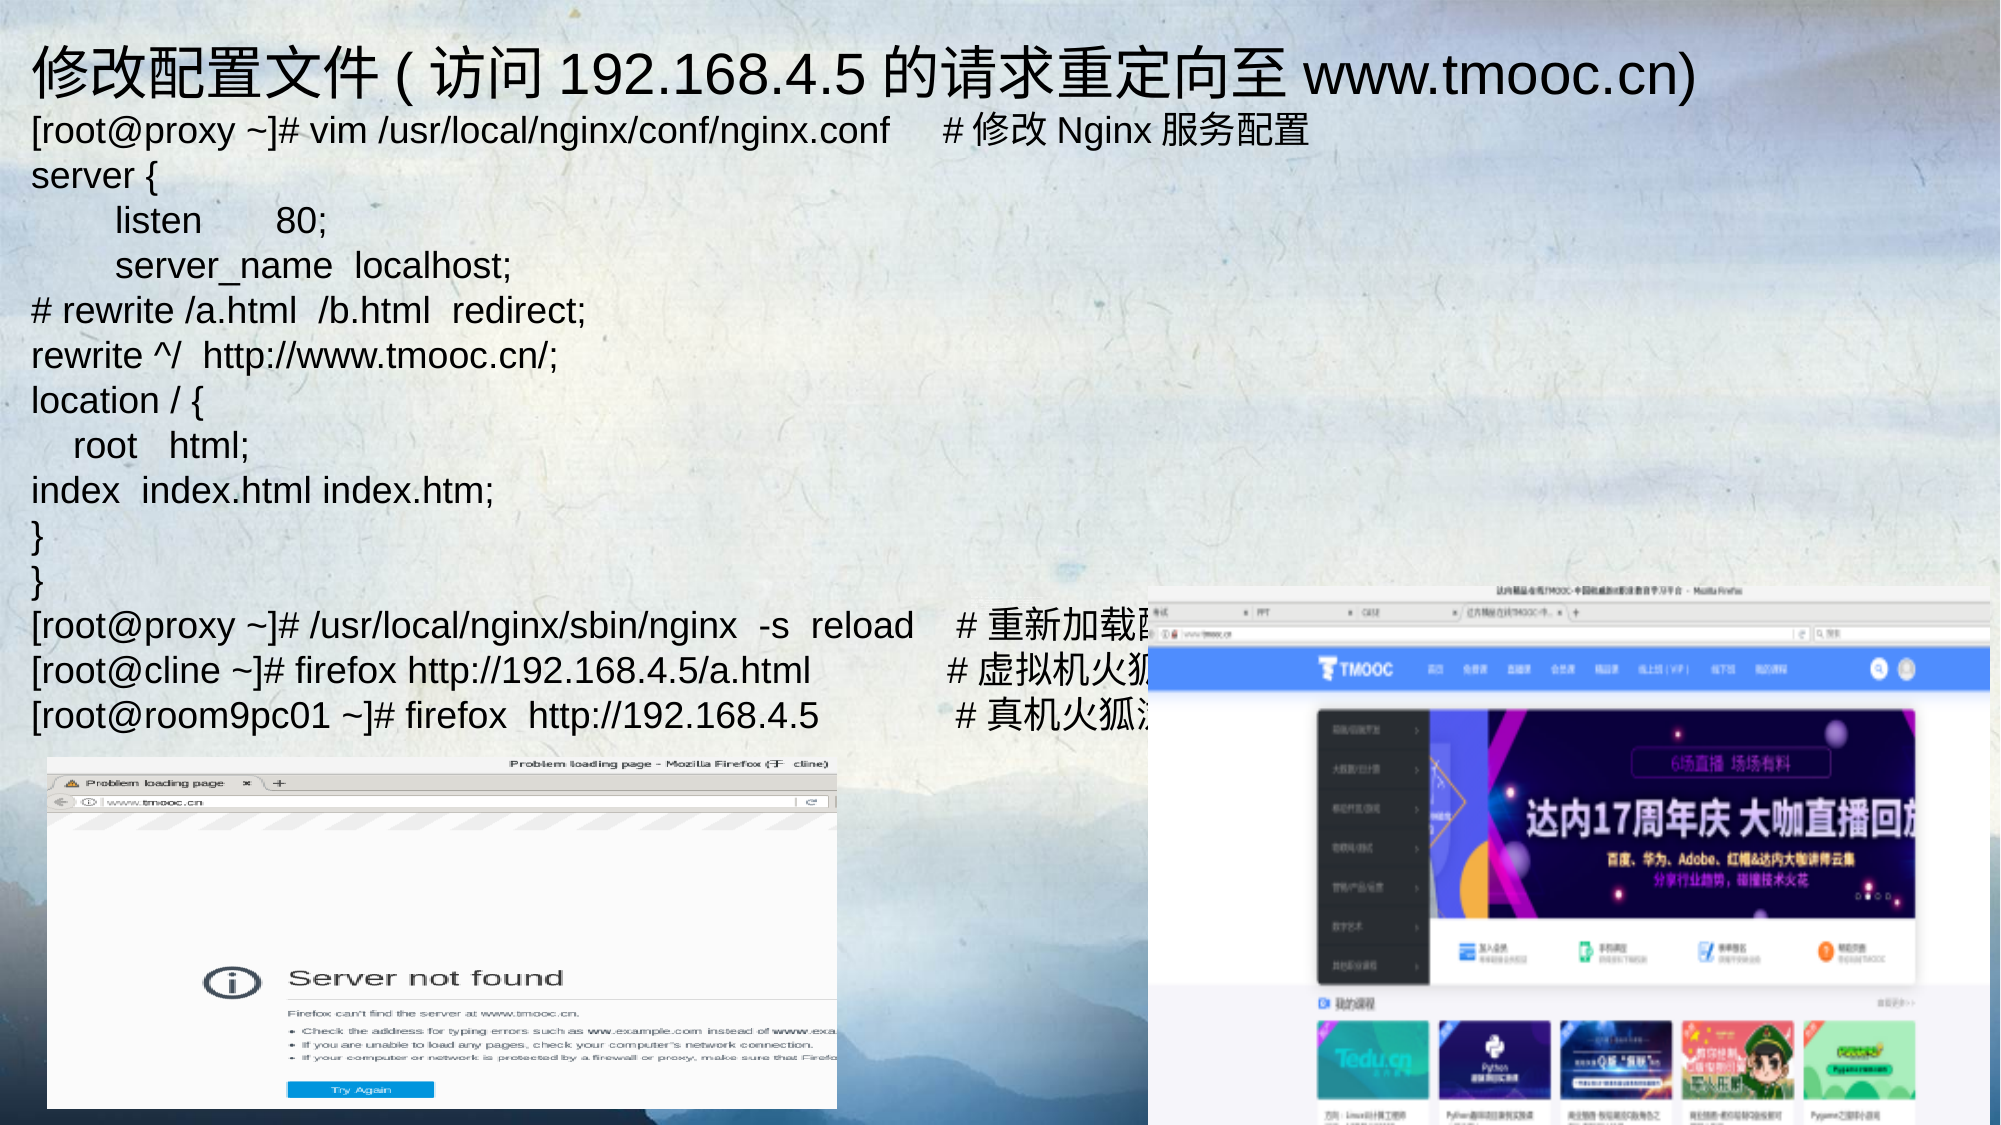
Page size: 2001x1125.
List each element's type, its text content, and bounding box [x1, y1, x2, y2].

text_box 修改配置文件(访问192.168.4.5的请求重定向至www.tmooc.cn) [root@proxy ~]# vim /usr/local/nginx/conf/nginx.conf #修改Nginx服务配置 server { listen 80; server_name localhost; # rewrite /a.html /b.html redirect; rewrite ^/ http://www.tmooc.cn/; location / { root html; index index.html index.htm; } } [root@proxy ~]# /usr/local/nginx/sbin/nginx -s reload #重新加载配置文件 [root@cline ~]# firefox http://192.168.4.5/a.html #虚拟机火狐浏览器访问 [root@room9pc01 ~]# firefox http://192.168.4.5 #真机火狐浏览器访问 [16, 28, 1868, 744]
picture [0, 0, 2001, 1125]
